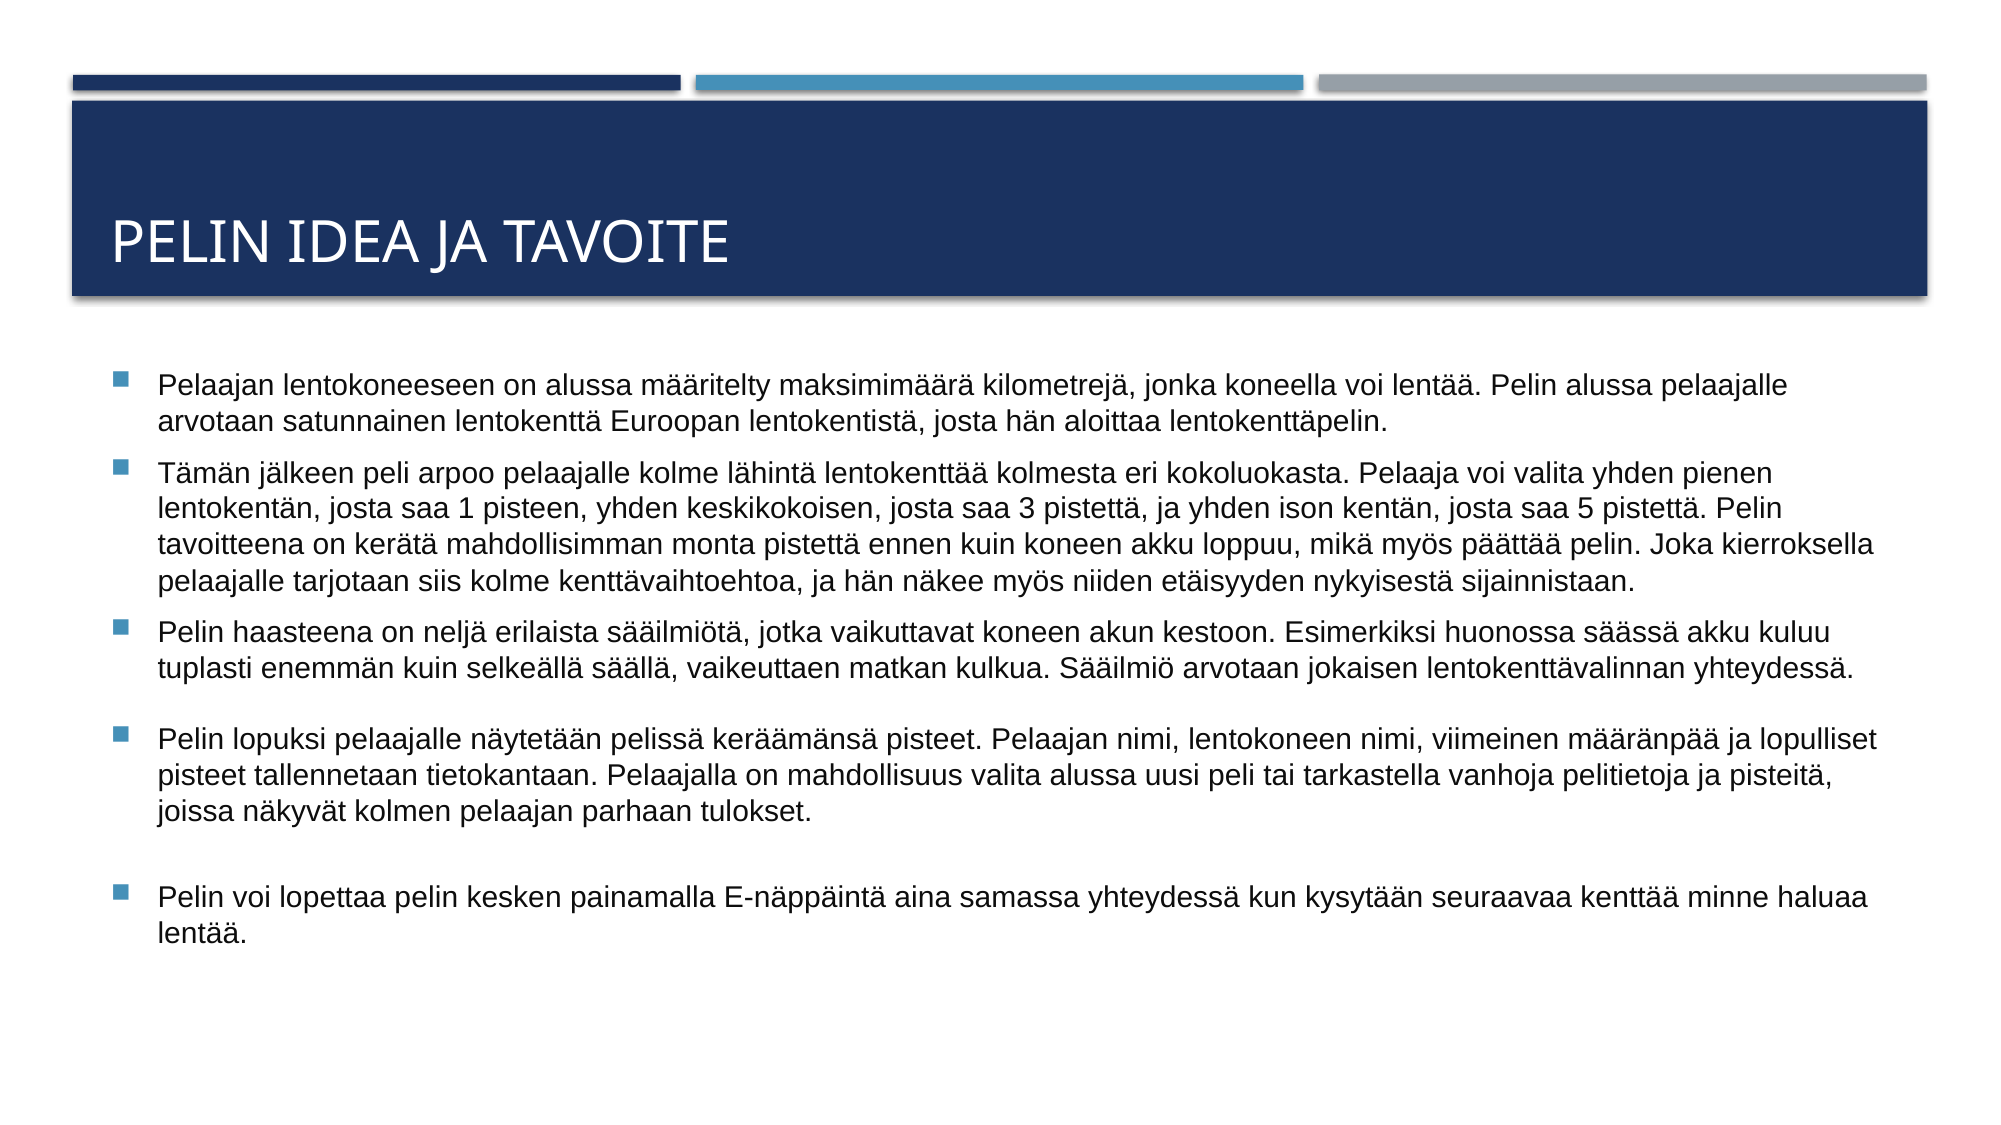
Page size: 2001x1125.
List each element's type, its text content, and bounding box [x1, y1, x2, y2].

title Pelin idea ja tavoite [95, 115, 1905, 282]
list Pelaajan lentokoneeseen on alussa määritelty maksimimäärä kilometrejä, jonka koneella voi lentää. Pelin alussa pelaajalle arvotaan satunnainen lentokenttä Euroopan lentokentistä, josta hän aloittaa lentokenttäpelin. Tämän jälkeen peli arpoo pelaajalle kolme lähintä lentokenttää kolmesta eri kokoluokasta. Pelaaja voi valita yhden pienen lentokentän, josta saa 1 pisteen, yhden keskikokoisen, josta saa 3 pistettä, ja yhden ison kentän, josta saa 5 pistettä. Pelin tavoitteena on kerätä mahdollisimman monta pistettä ennen kuin koneen akku loppuu, mikä myös päättää pelin. Joka kierroksella pelaajalle tarjotaan siis kolme kenttävaihtoehtoa, ja hän näkee myös niiden etäisyyden nykyisestä sijainnistaan. Pelin haasteena on neljä erilaista sääilmiötä, jotka vaikuttavat koneen akun kestoon. Esimerkiksi huonossa säässä akku kuluu tuplasti enemmän kuin selkeällä säällä, vaikeuttaen matkan kulkua. Sääilmiö arvotaan jokaisen lentokenttävalinnan yhteydessä. Pelin lopuksi pelaajalle näytetään pelissä keräämänsä pisteet. Pelaajan nimi, lentokoneen nimi, viimeinen määränpää ja lopulliset pisteet tallennetaan tietokantaan. Pelaajalla on mahdollisuus valita alussa uusi peli tai tarkastella vanhoja pelitietoja ja pisteitä, joissa näkyvät kolmen pelaajan parhaan tulokset. Pelin voi lopettaa pelin kesken painamalla E-näppäintä aina samassa yhteydessä kun kysytään seuraavaa kenttää minne haluaa lentää. [95, 357, 1905, 962]
